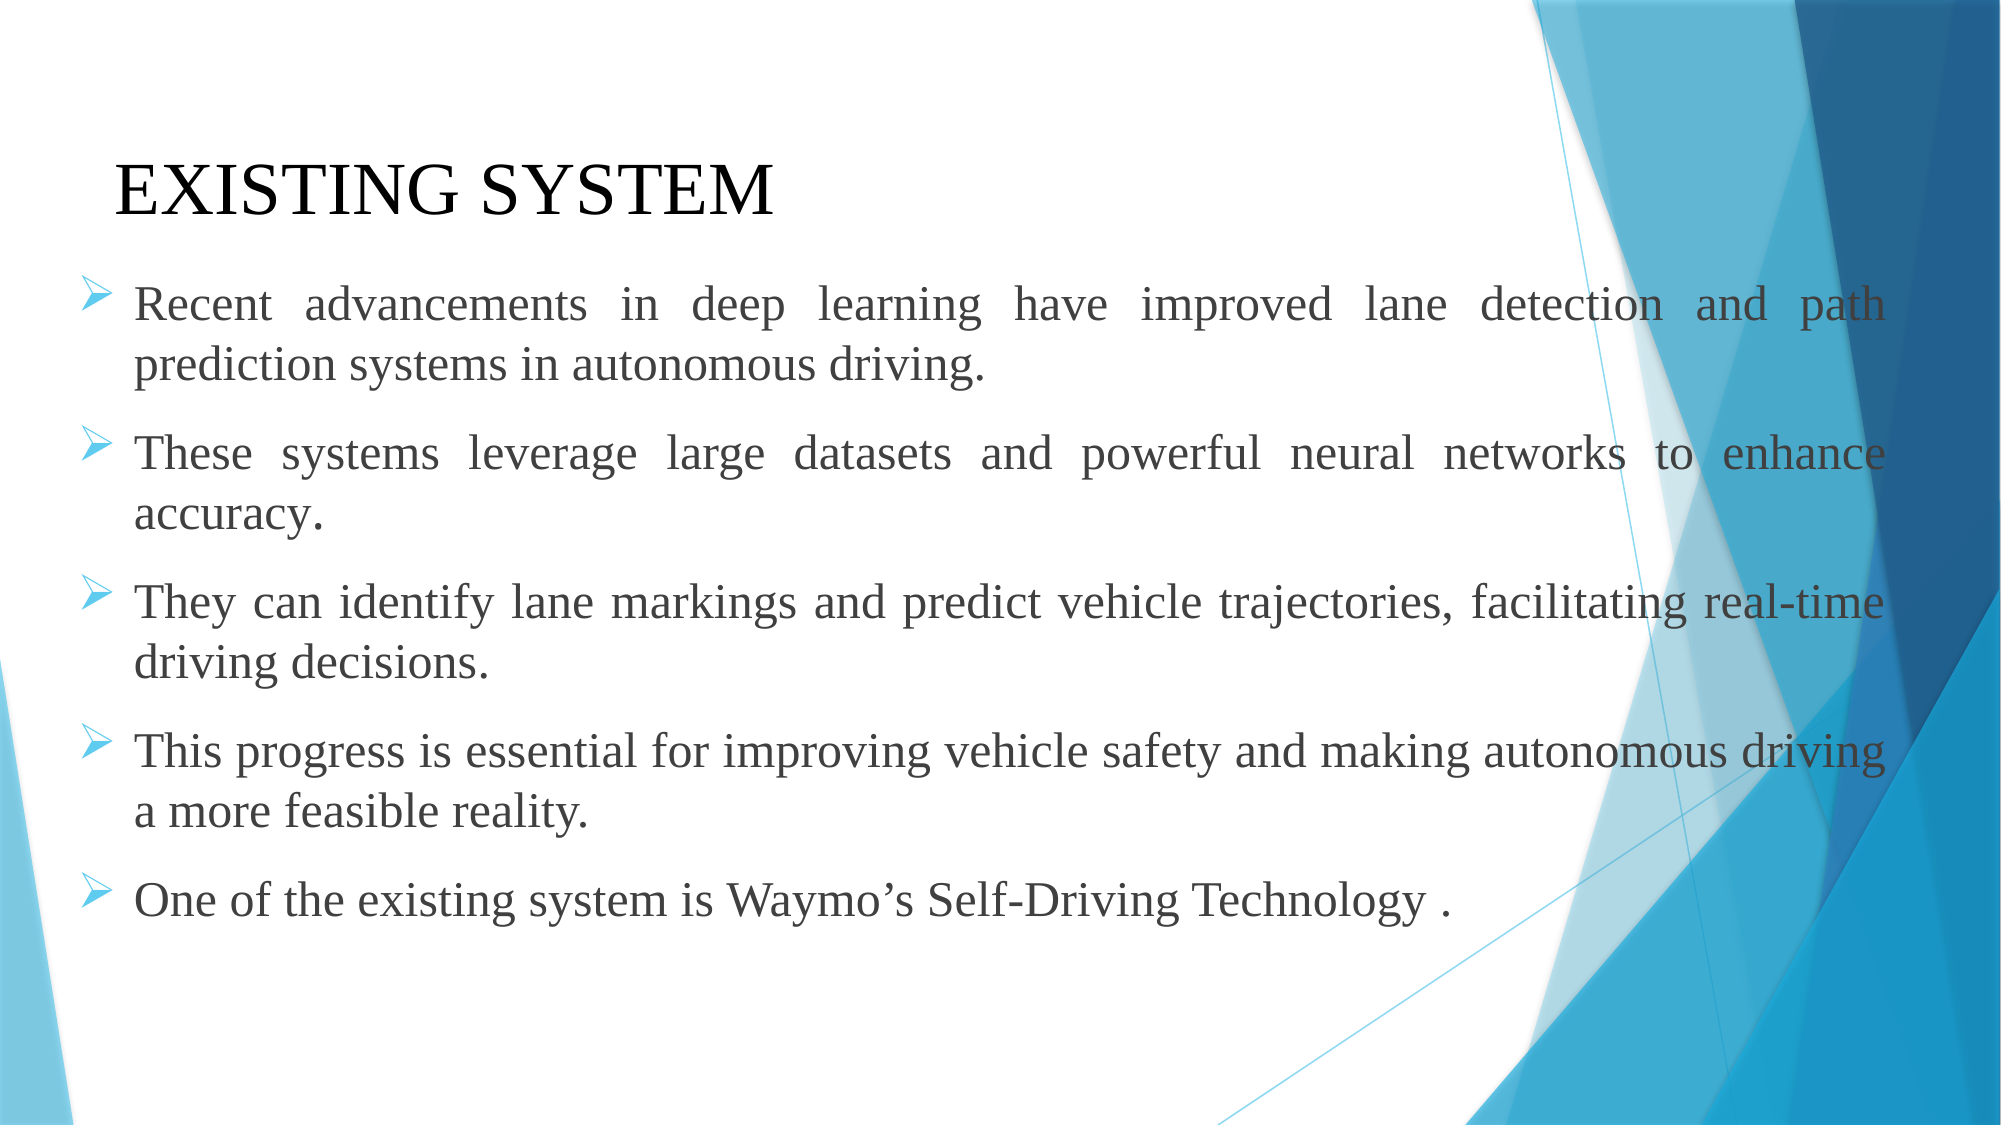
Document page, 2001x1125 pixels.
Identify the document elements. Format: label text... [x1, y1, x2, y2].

list Recent advancements in deep learning have improved lane detection and path prediction systems in autonomous driving. These systems leverage large datasets and powerful neural networks to enhance accuracy. They can identify lane markings and predict vehicle trajectories, facilitating real-time driving decisions. This progress is essential for improving vehicle safety and making autonomous driving a more feasible reality. One of the existing system is Waymo’s Self-Driving Technology . [62, 262, 1888, 990]
title EXISTING SYSTEM [99, 0, 1750, 238]
